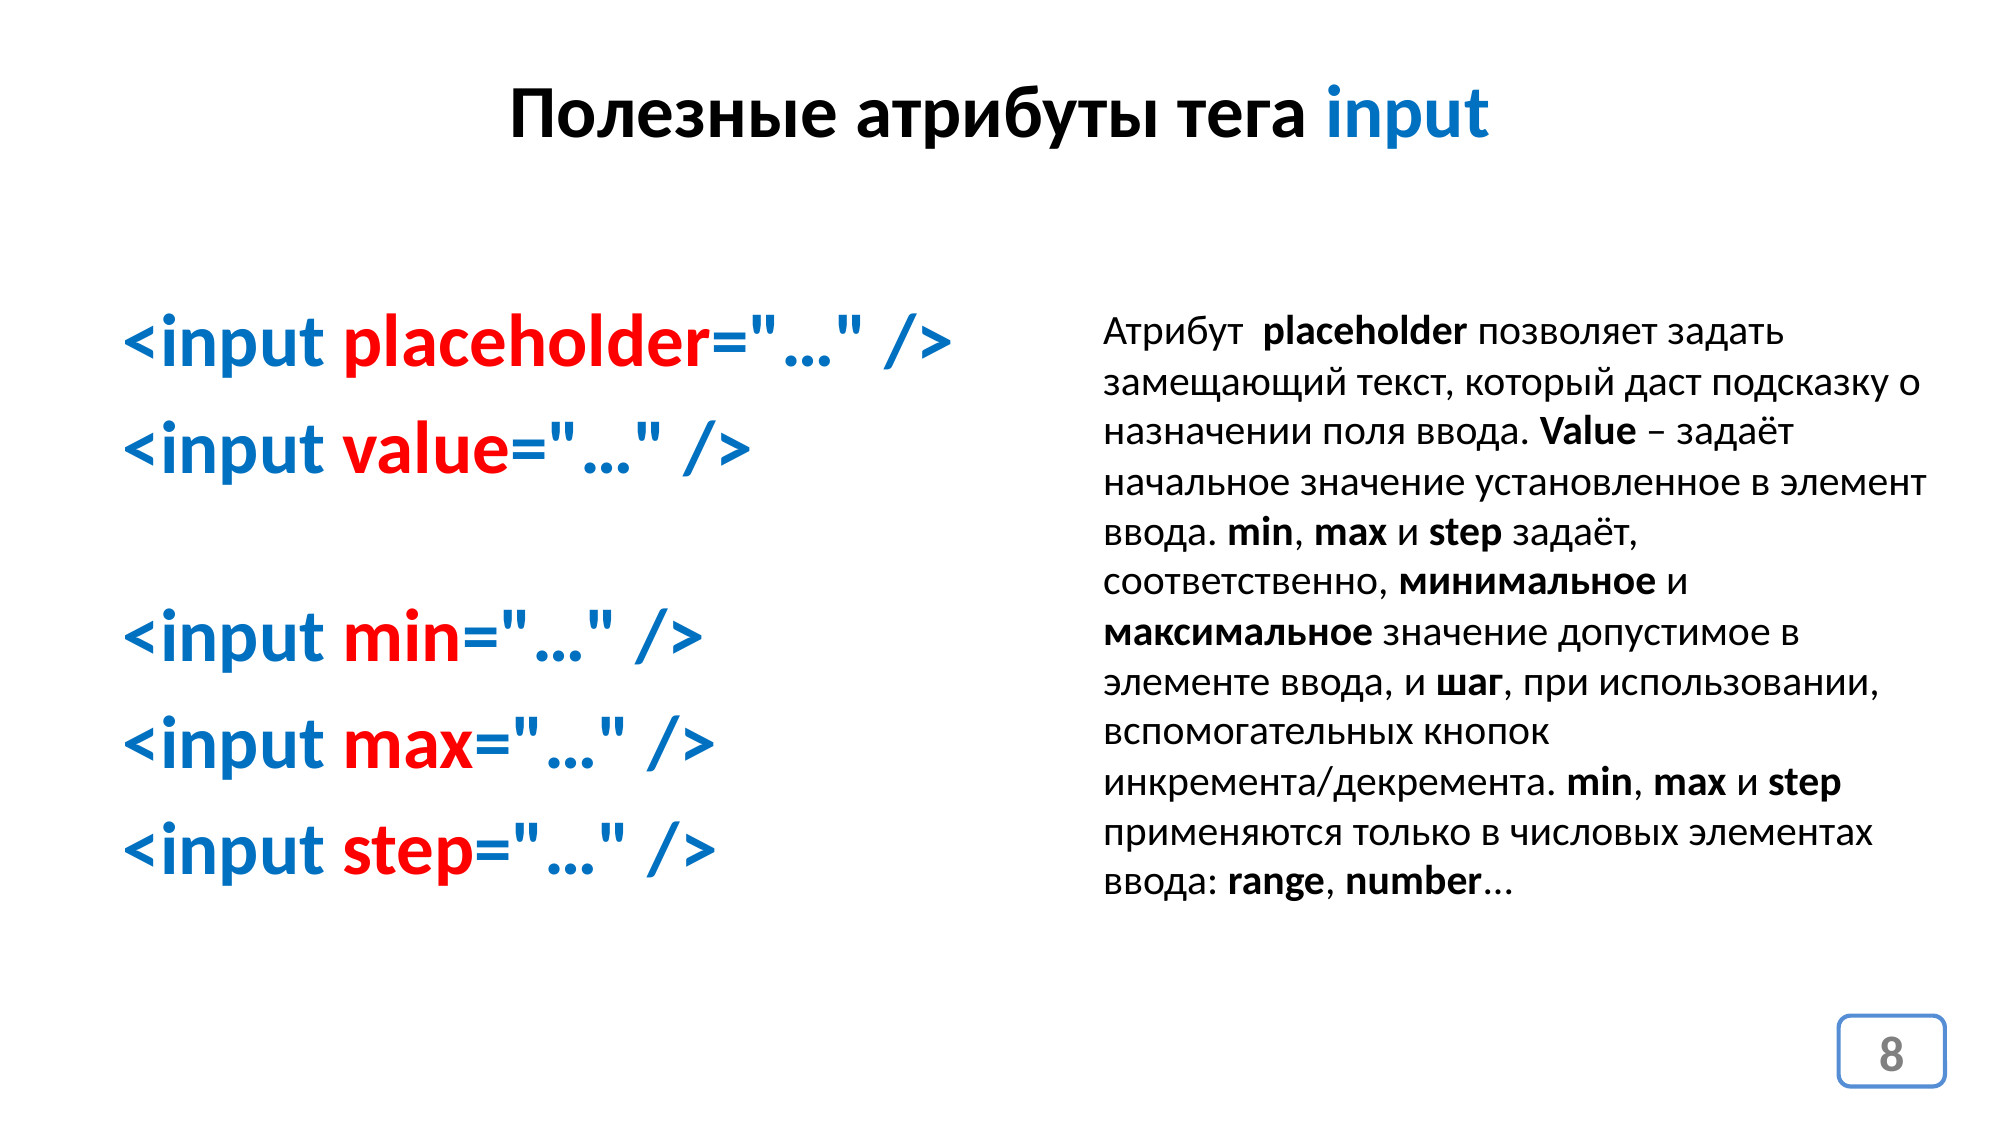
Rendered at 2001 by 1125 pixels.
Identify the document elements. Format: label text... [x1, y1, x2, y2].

text_box <input value="…" /> [108, 390, 1024, 496]
text_box 8 [1836, 1013, 1948, 1089]
text_box Атрибут placeholder позволяет задать замещающий текст, который даст подсказку о назначении поля ввода. Value – задаёт начальное значение установленное в элемент ввода. min, max и step задаёт, соответственно, минимальное и максимальное значение допустимое в элементе ввода, и шаг, при использовании, вспомогательных кнопок инкремента/декремента. min, max и step применяются только в числовых элементах ввода: range, number... [1088, 295, 1945, 911]
text_box Полезные атрибуты тега input [0, 54, 2000, 160]
text_box <input min="…" /> [108, 579, 1024, 685]
text_box <input placeholder="…" /> [108, 284, 1024, 390]
text_box <input max="…" /> [108, 685, 1024, 791]
text_box <input step="…" /> [108, 792, 1024, 897]
